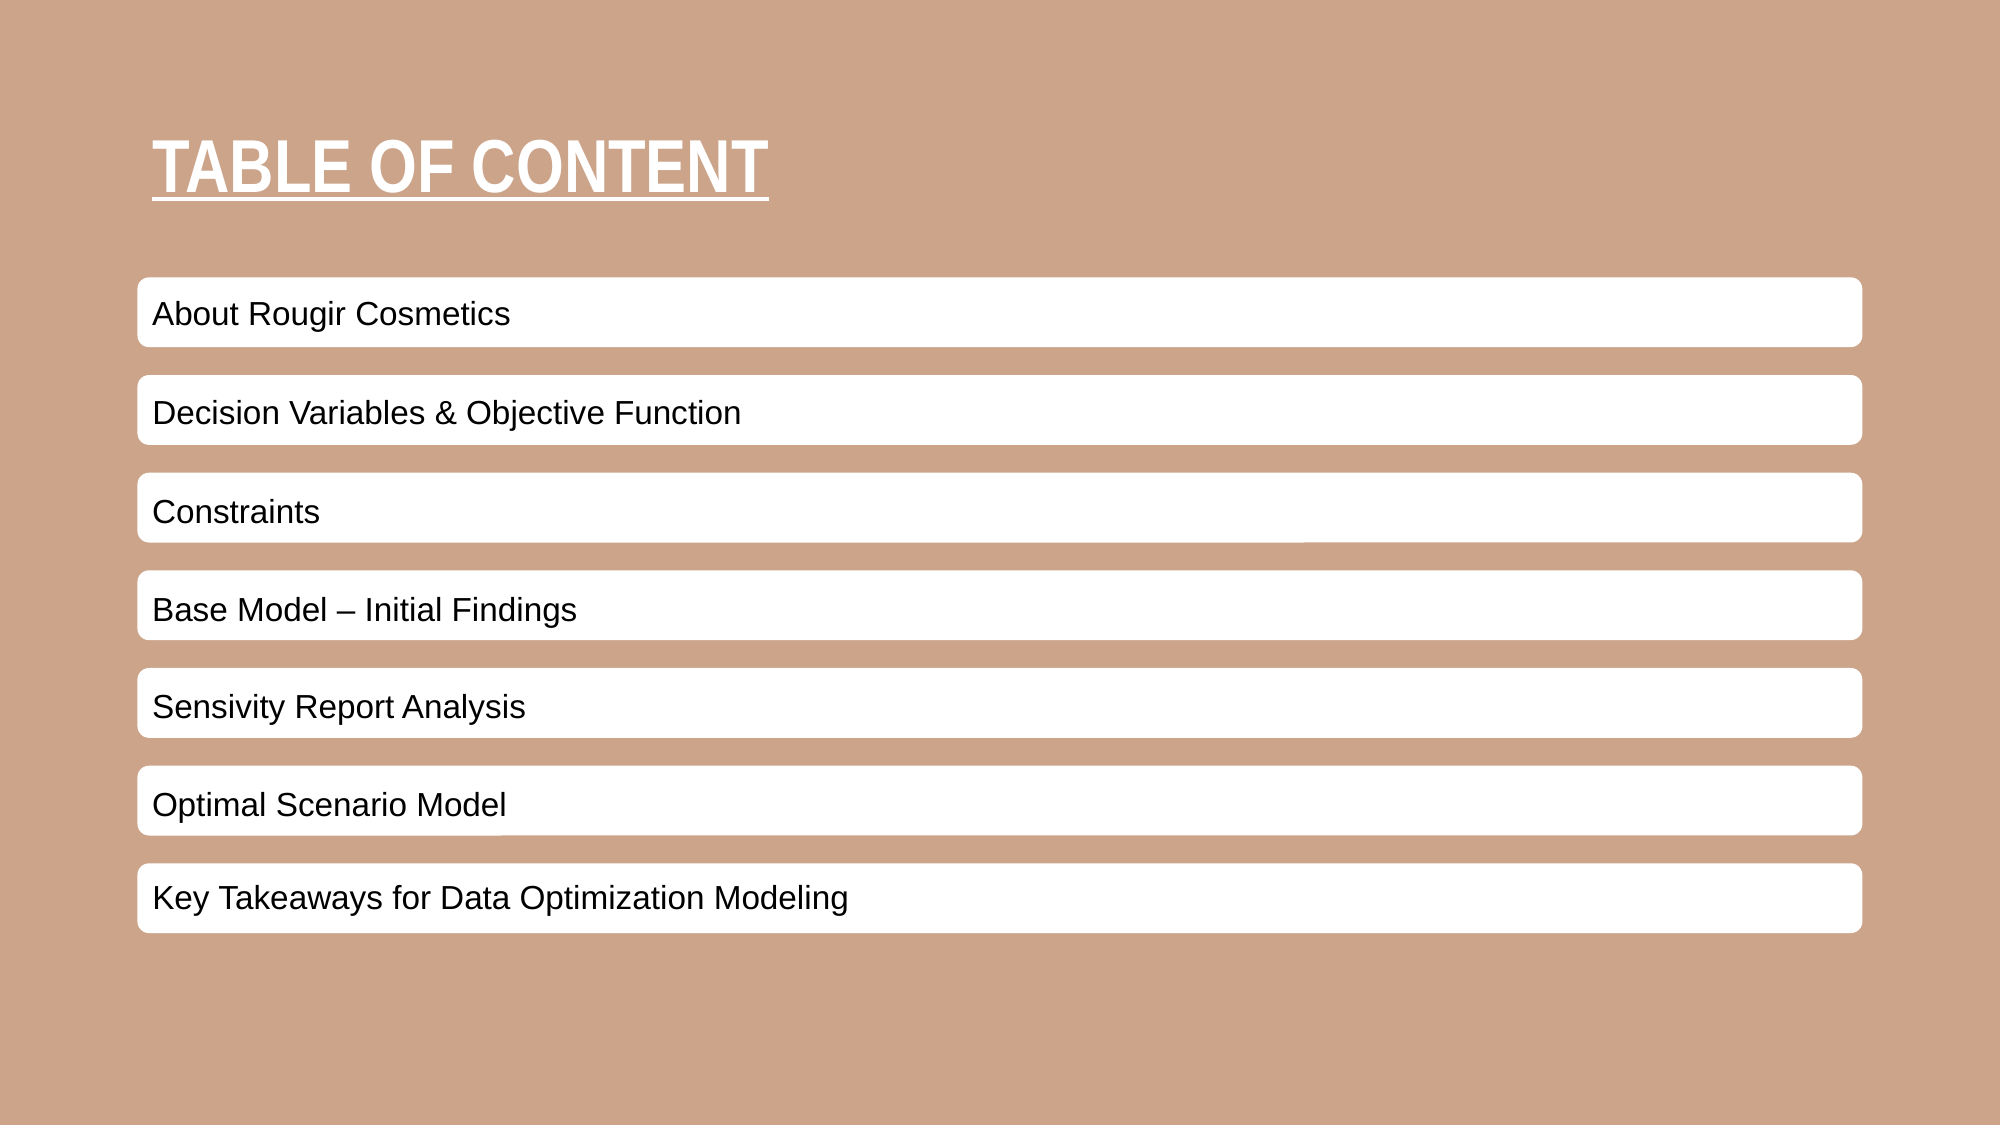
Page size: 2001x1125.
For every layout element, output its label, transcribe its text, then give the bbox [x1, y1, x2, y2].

text_box Optimal Scenario Model [137, 775, 663, 830]
text_box [136, 764, 1864, 837]
text_box Base Model – Initial Findings [137, 580, 663, 636]
text_box Decision Variables & Objective Function [137, 384, 828, 439]
text_box Constraints [137, 482, 663, 538]
text_box Sensivity Report Analysis [137, 677, 663, 733]
text_box Key Takeaways for Data Optimization Modeling [137, 869, 1163, 924]
text_box About Rougir Cosmetics [137, 284, 663, 340]
text_box [136, 471, 1864, 544]
text_box [136, 373, 1864, 446]
text_box [136, 862, 1864, 935]
text_box [136, 569, 1864, 642]
text_box [136, 666, 1864, 739]
title TABLE OF CONTENT [137, 59, 1863, 278]
text_box [136, 276, 1864, 349]
